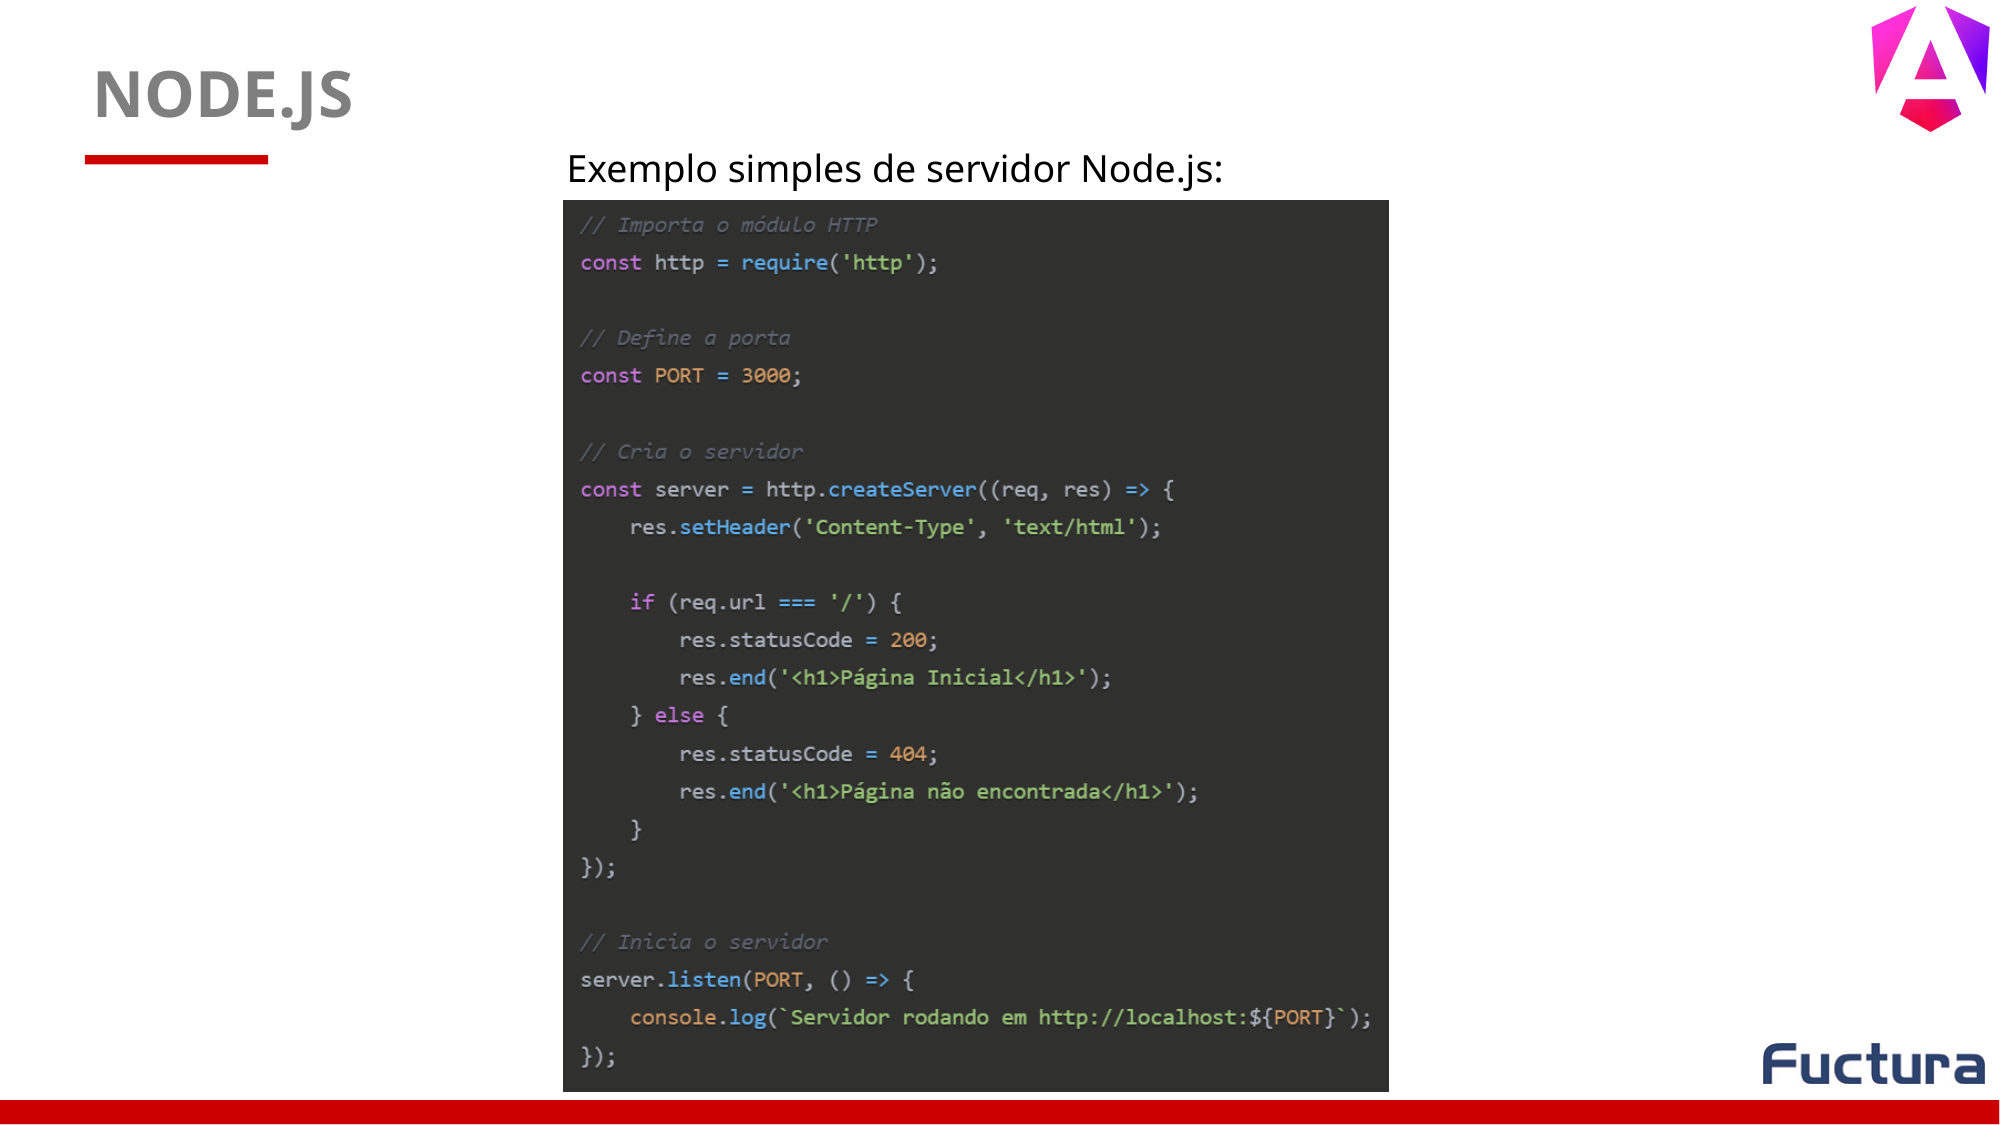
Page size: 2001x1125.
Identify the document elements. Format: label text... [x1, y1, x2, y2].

text_box Exemplo simples de servidor Node.js: [551, 137, 1239, 197]
picture [563, 200, 1389, 1093]
picture [1860, 0, 2000, 139]
picture [1763, 1043, 1986, 1084]
text_box NODE.JS [72, 52, 869, 131]
text_box [84, 155, 269, 165]
text_box [0, 1100, 2000, 1125]
